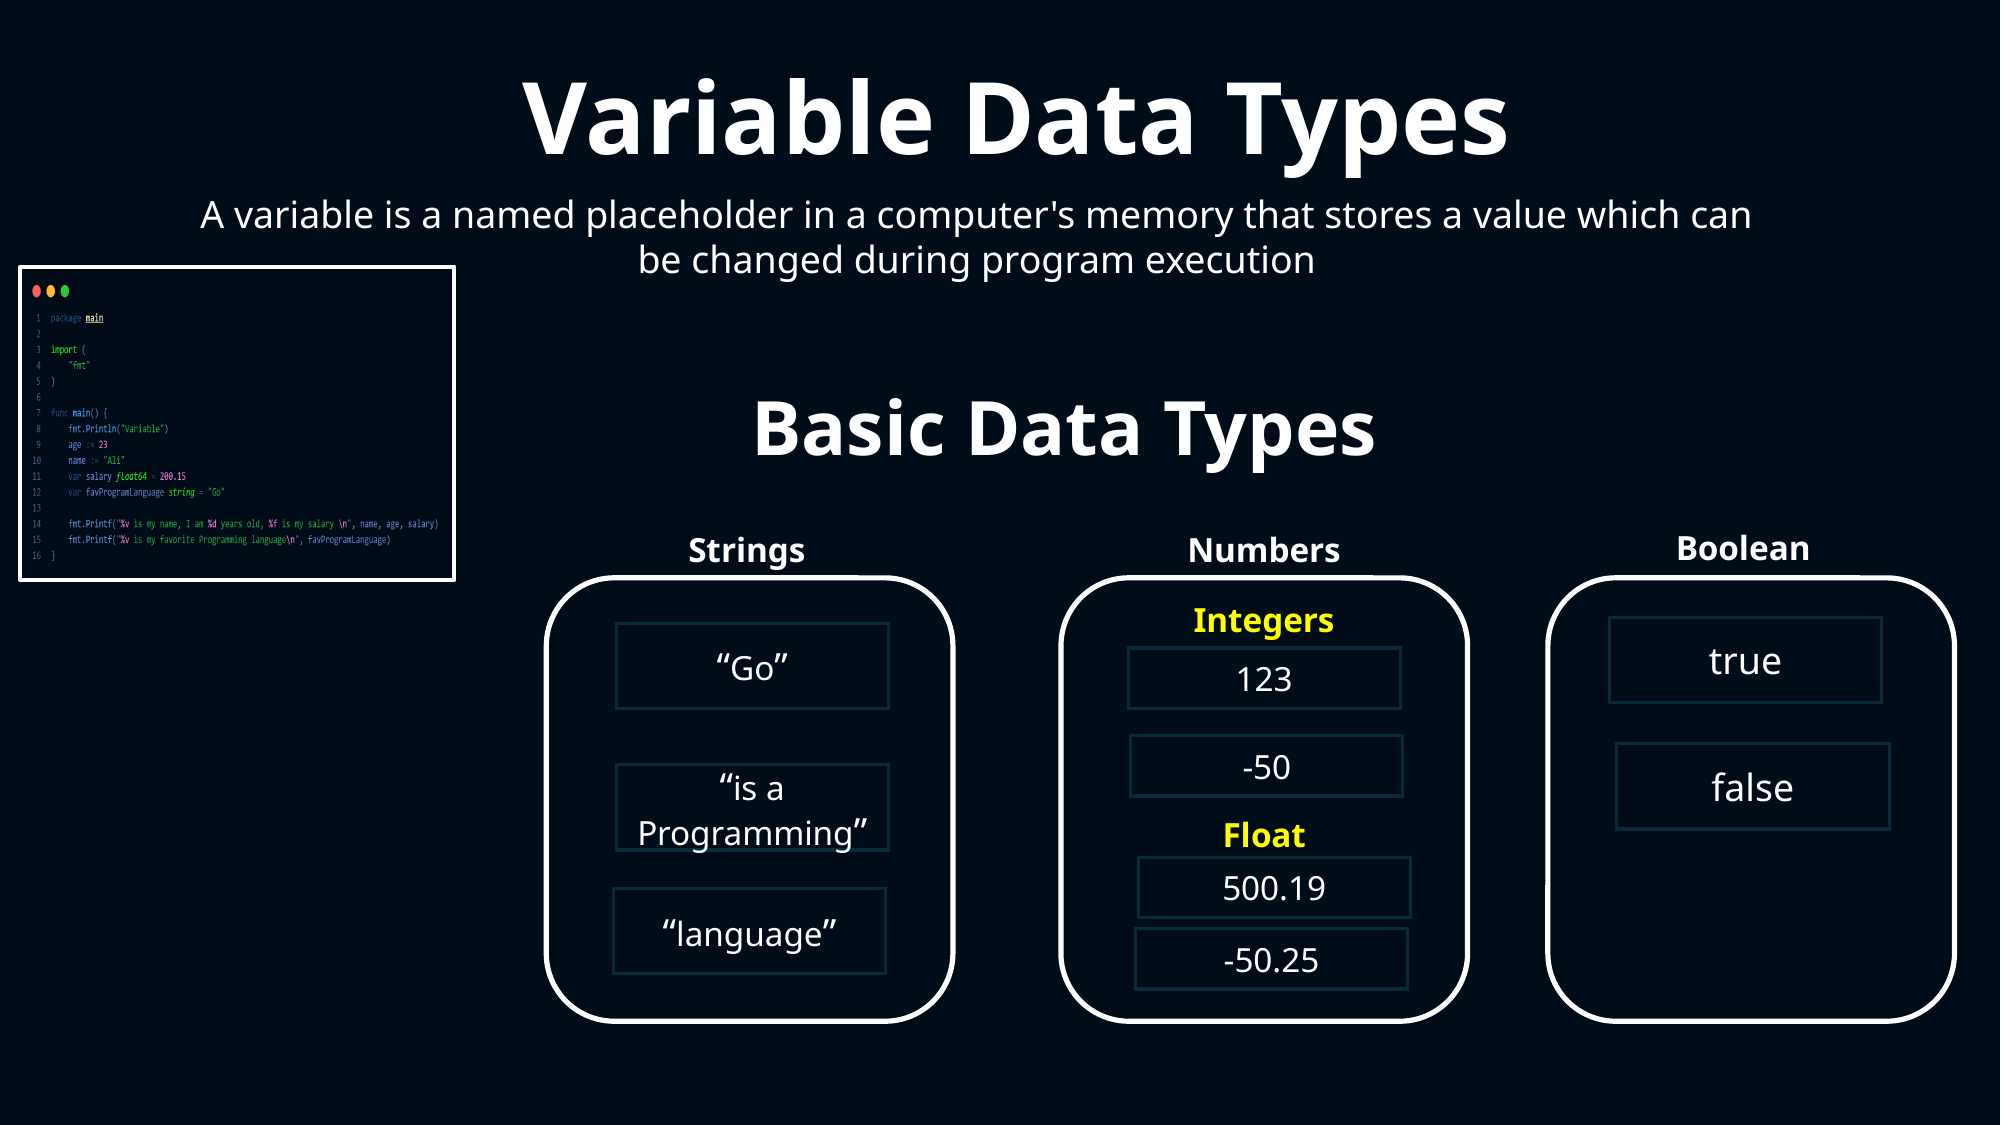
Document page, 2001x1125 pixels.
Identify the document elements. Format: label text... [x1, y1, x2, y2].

text_box Float [1207, 807, 1321, 856]
text_box Integers [1178, 591, 1350, 646]
text_box [1546, 576, 1957, 1023]
text_box Numbers [1172, 521, 1356, 576]
text_box -50.25 [1134, 927, 1409, 991]
text_box [544, 576, 955, 1023]
text_box [1059, 576, 1470, 1023]
text_box Variable Data Types [452, 47, 1582, 182]
text_box 500.19 [1137, 856, 1412, 919]
picture [21, 268, 453, 579]
text_box “is a Programming” [615, 763, 890, 852]
text_box A variable is a named placeholder in a computer's memory that stores a value which can be changed during program execution [169, 183, 1785, 289]
text_box “Go” [615, 622, 890, 710]
text_box Boolean [1661, 519, 1826, 574]
text_box true [1608, 616, 1883, 704]
text_box false [1615, 742, 1891, 831]
text_box 123 [1127, 646, 1402, 710]
text_box -50 [1129, 734, 1404, 798]
text_box “language” [612, 887, 887, 975]
text_box Basic Data Types [736, 372, 1412, 478]
text_box Strings [673, 521, 821, 576]
